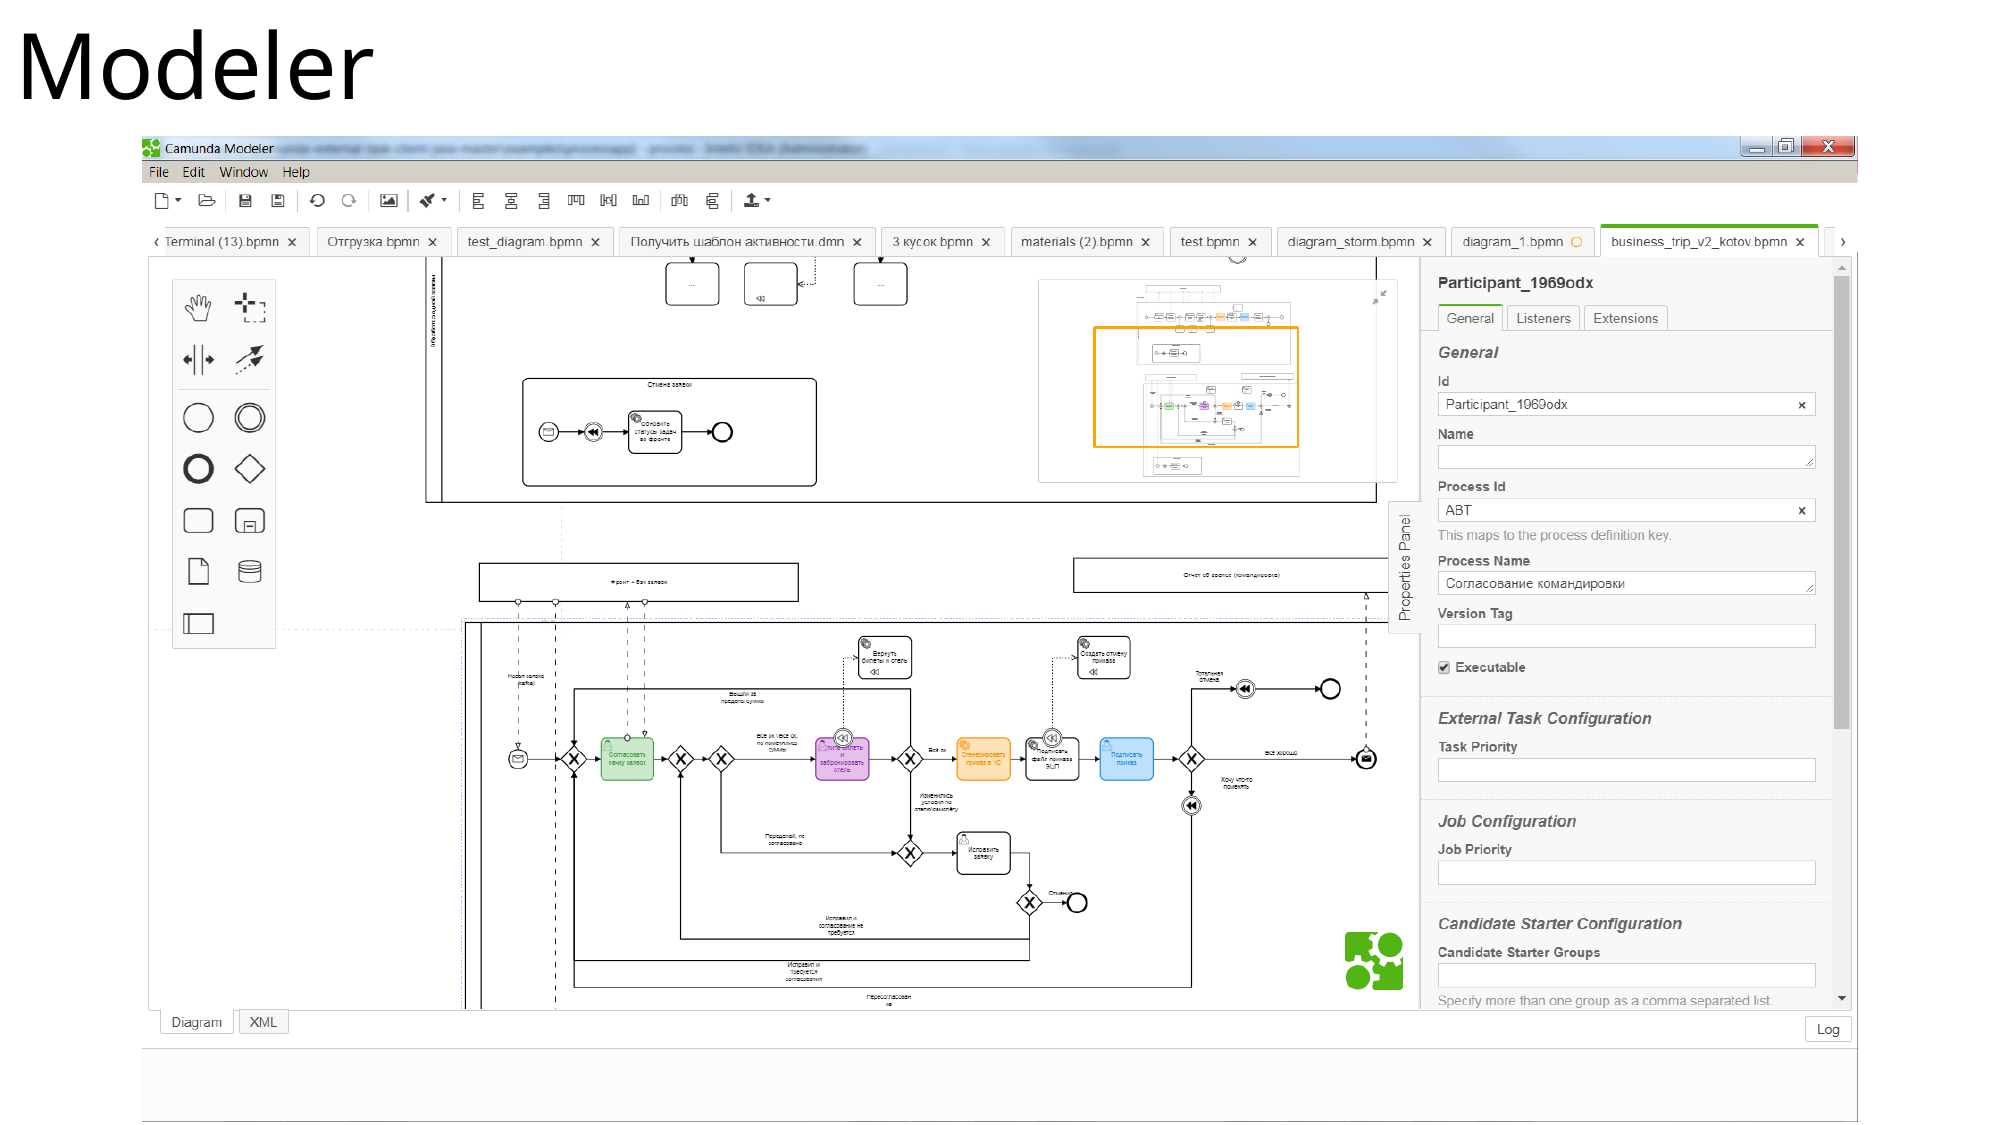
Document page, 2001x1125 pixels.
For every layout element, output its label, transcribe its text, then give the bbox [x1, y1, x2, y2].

picture [142, 136, 1858, 1122]
title Modeler [0, 3, 1237, 137]
